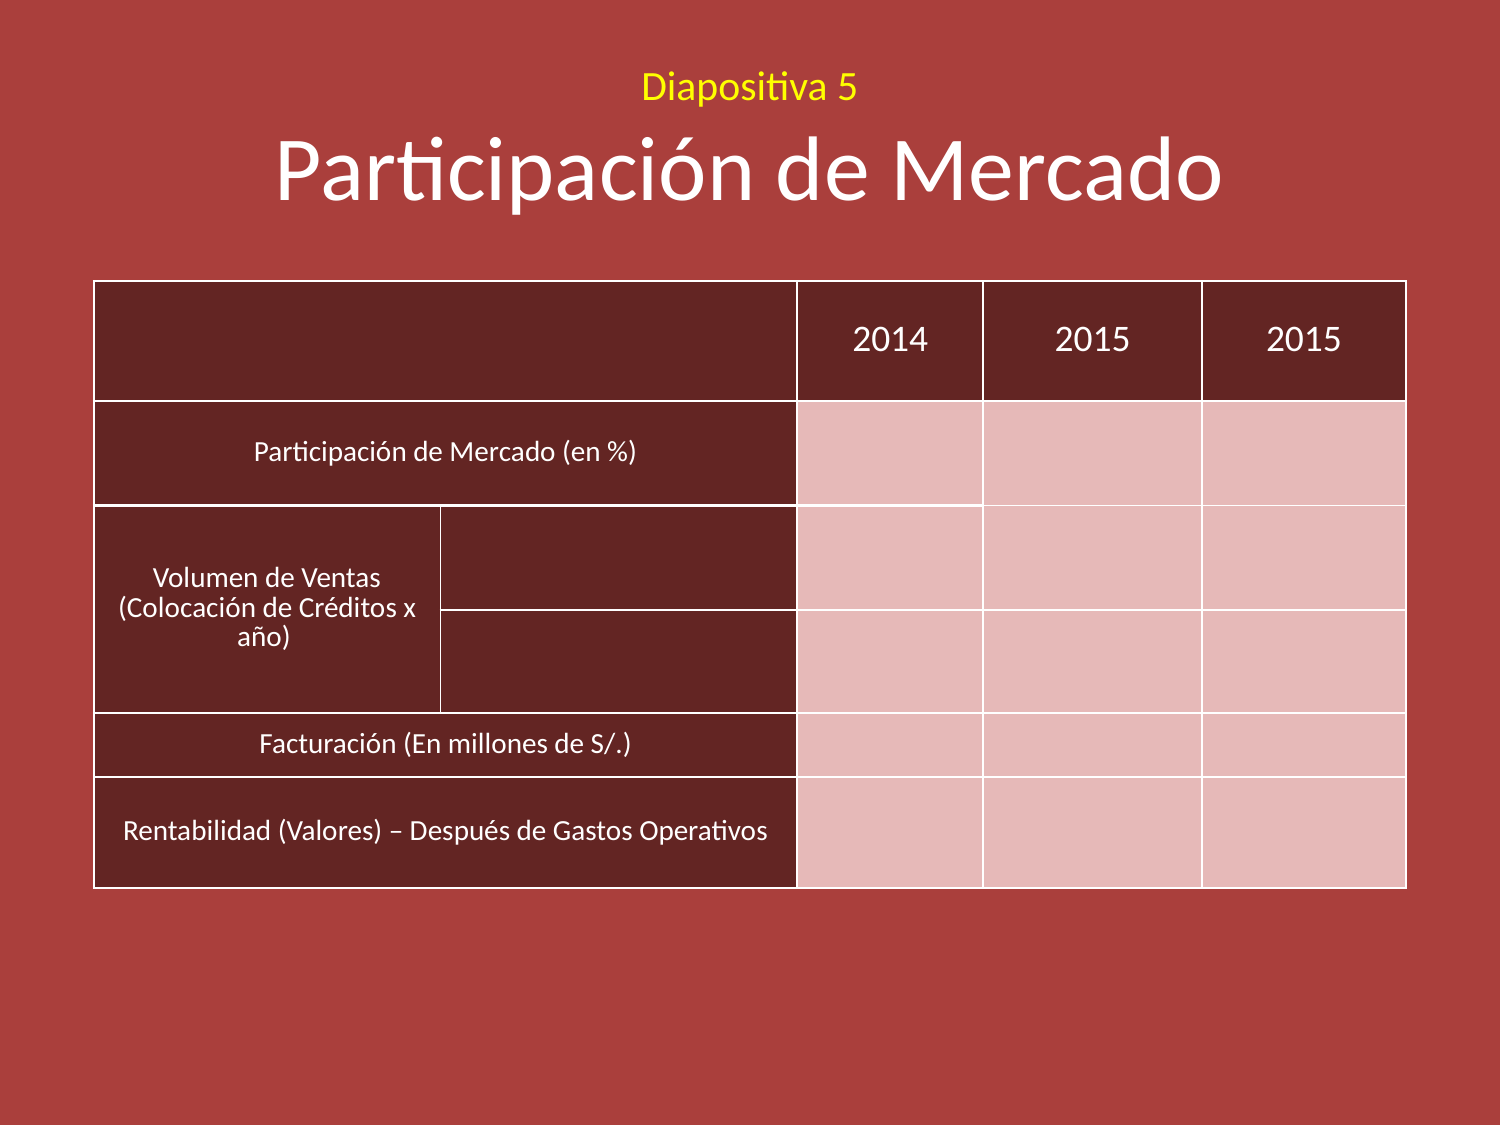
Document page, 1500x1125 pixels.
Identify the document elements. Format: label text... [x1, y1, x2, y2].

table_cell Facturación (En millones de S/.) [95, 714, 796, 776]
table_cell [984, 611, 1201, 712]
table_cell [1203, 778, 1405, 887]
table_header 2014 [798, 282, 982, 400]
table_cell [798, 714, 982, 776]
table_cell [1203, 506, 1405, 609]
table_cell Rentabilidad (Valores) – Después de Gastos Operativos [95, 778, 796, 887]
table_cell [984, 714, 1201, 776]
table_cell [798, 402, 982, 504]
table_header 2015 [1203, 282, 1405, 400]
table_header [95, 282, 796, 400]
title Diapositiva 5 Participación de Mercado [75, 45, 1425, 233]
table_cell [441, 507, 796, 609]
table_cell [441, 611, 796, 712]
table_header 2015 [984, 282, 1201, 400]
table_cell [1203, 714, 1405, 776]
table_cell Volumen de Ventas (Colocación de Créditos x año) [95, 507, 440, 712]
table_cell [798, 778, 982, 887]
table_cell [984, 506, 1201, 609]
table_cell Participación de Mercado (en %) [95, 402, 796, 504]
table_cell [984, 402, 1201, 505]
table_cell [1203, 611, 1405, 712]
table_cell [798, 611, 982, 712]
table_cell [1203, 402, 1405, 505]
table_cell [984, 778, 1201, 887]
table_cell [798, 507, 982, 609]
